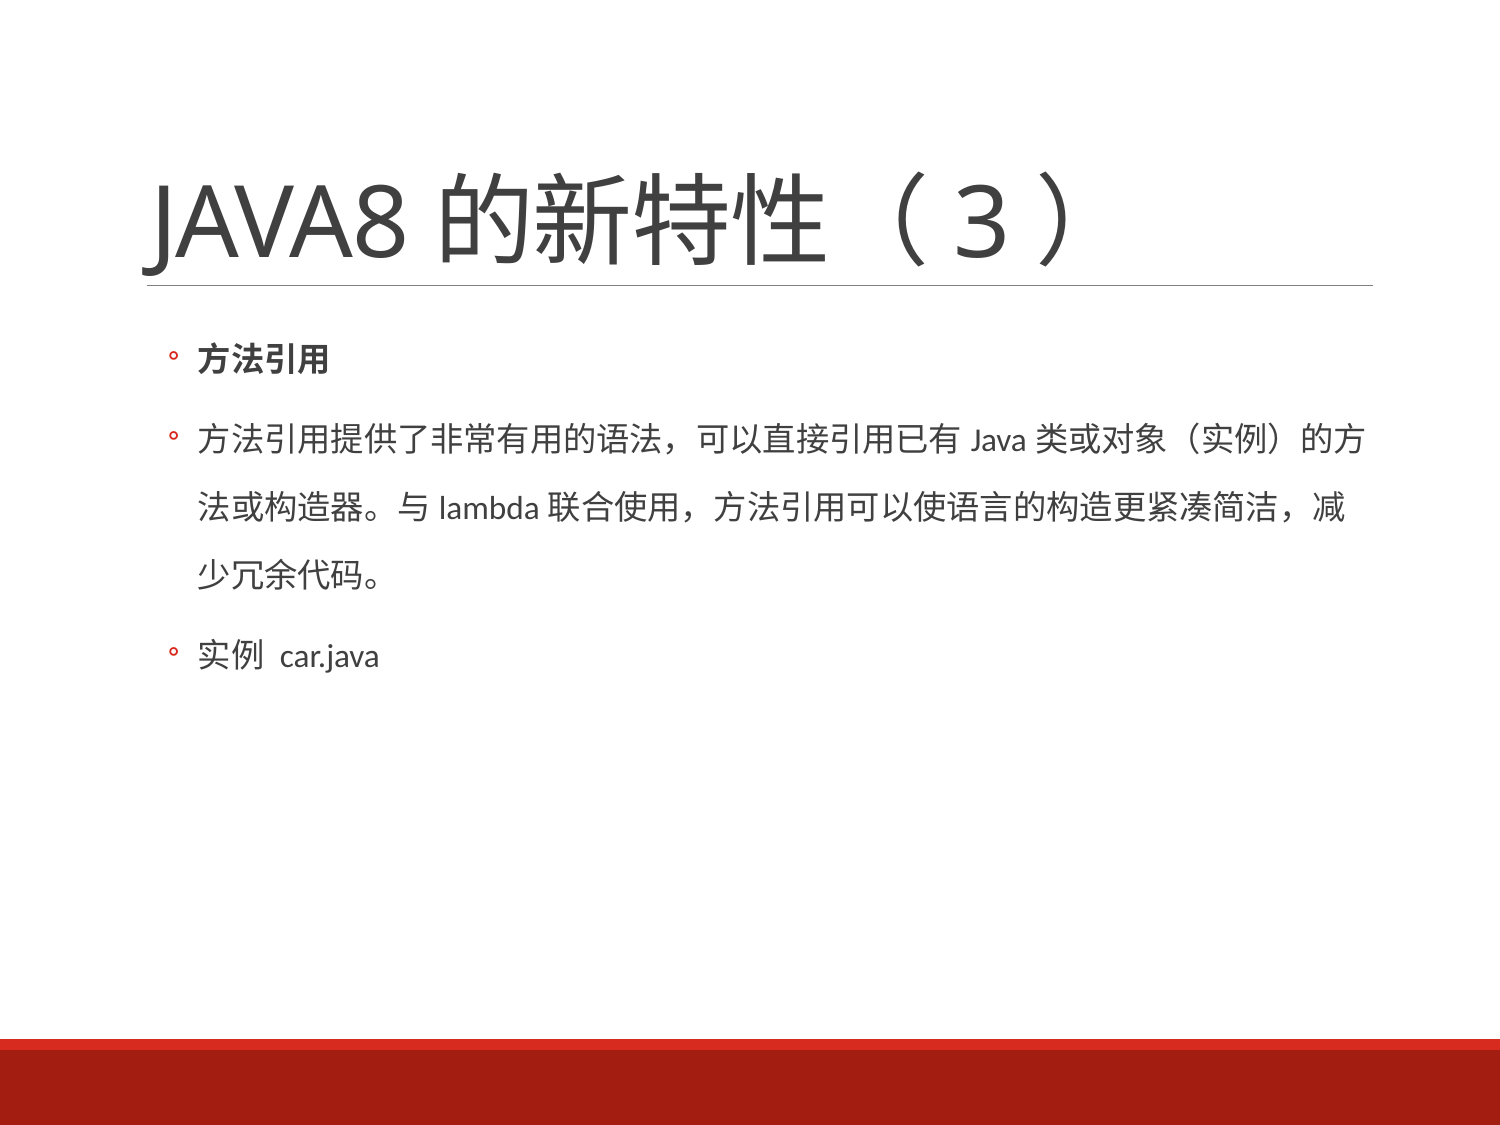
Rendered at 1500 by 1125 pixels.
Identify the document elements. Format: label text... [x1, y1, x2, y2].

list 方法引用 方法引用提供了非常有用的语法，可以直接引用已有Java类或对象（实例）的方法或构造器。与lambda联合使用，方法引用可以使语言的构造更紧凑简洁，减少冗余代码。 实例 car.java [135, 302, 1373, 963]
title JAVA8的新特性（3） [135, 47, 1373, 285]
